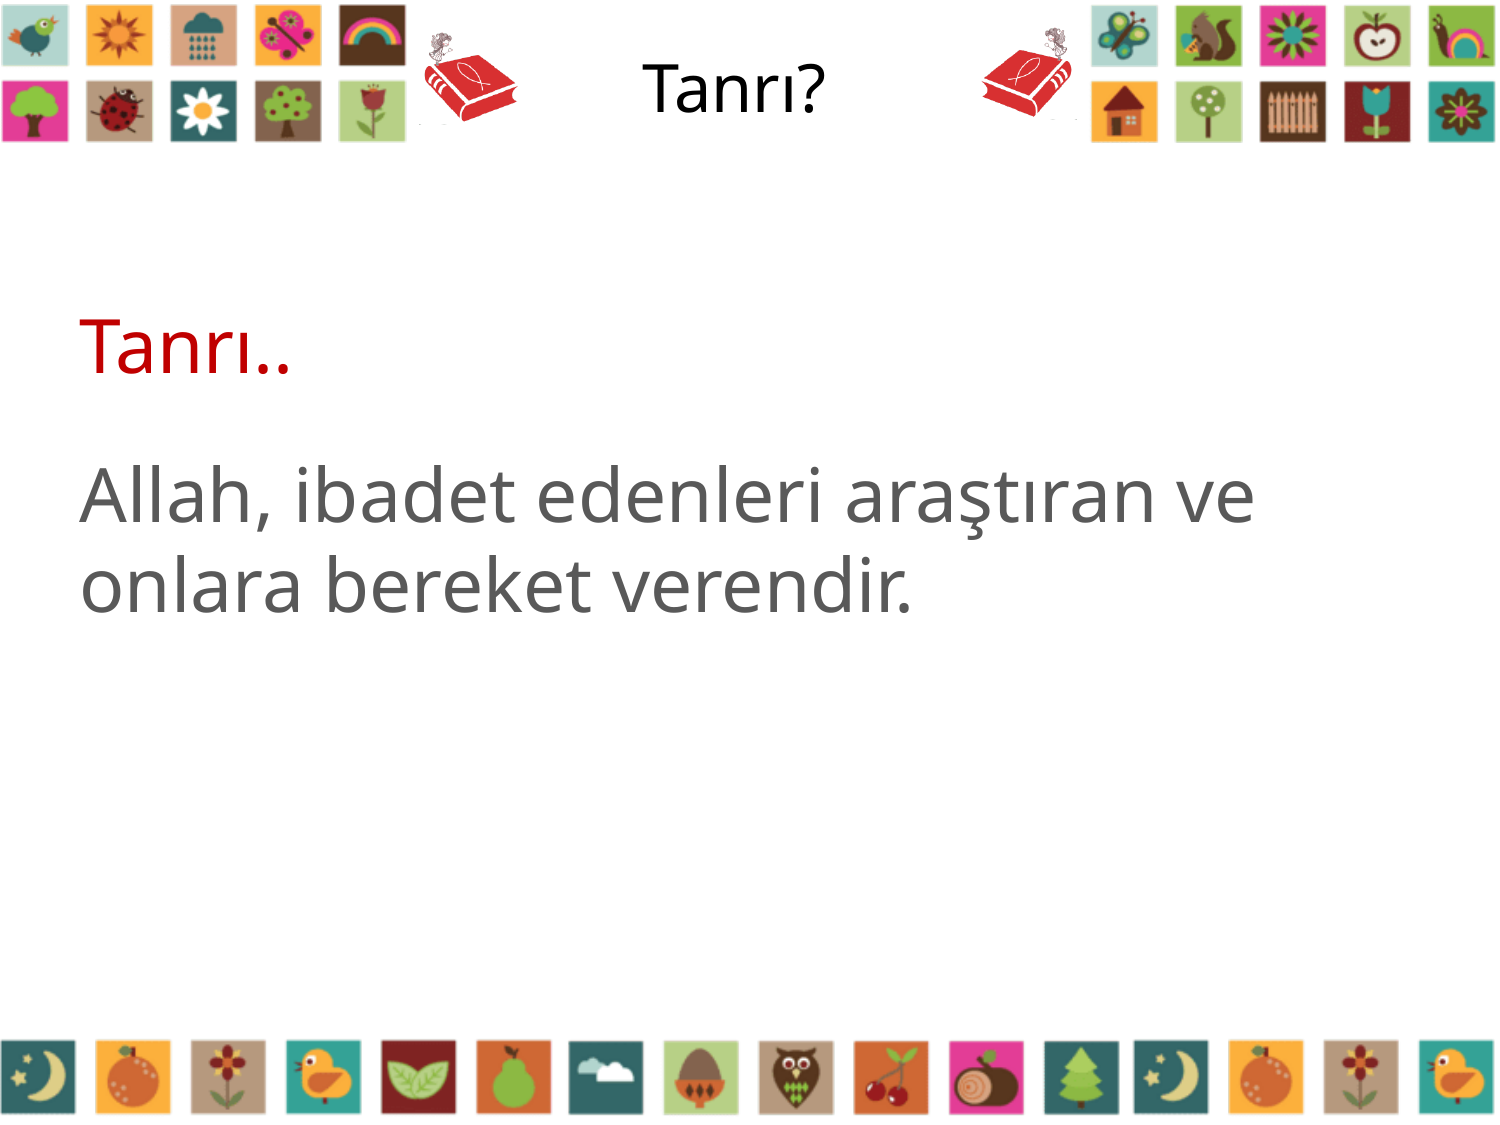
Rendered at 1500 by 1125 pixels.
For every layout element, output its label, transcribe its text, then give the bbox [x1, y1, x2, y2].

picture [950, 3, 1500, 150]
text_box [0, 1028, 1500, 1118]
picture [0, 3, 550, 150]
text_box Tanrı.. [64, 290, 1412, 396]
text_box Tanrı? [544, 38, 1076, 134]
text_box Allah, ibadet edenleri araştıran ve onlara bereket verendir. [64, 440, 1412, 635]
